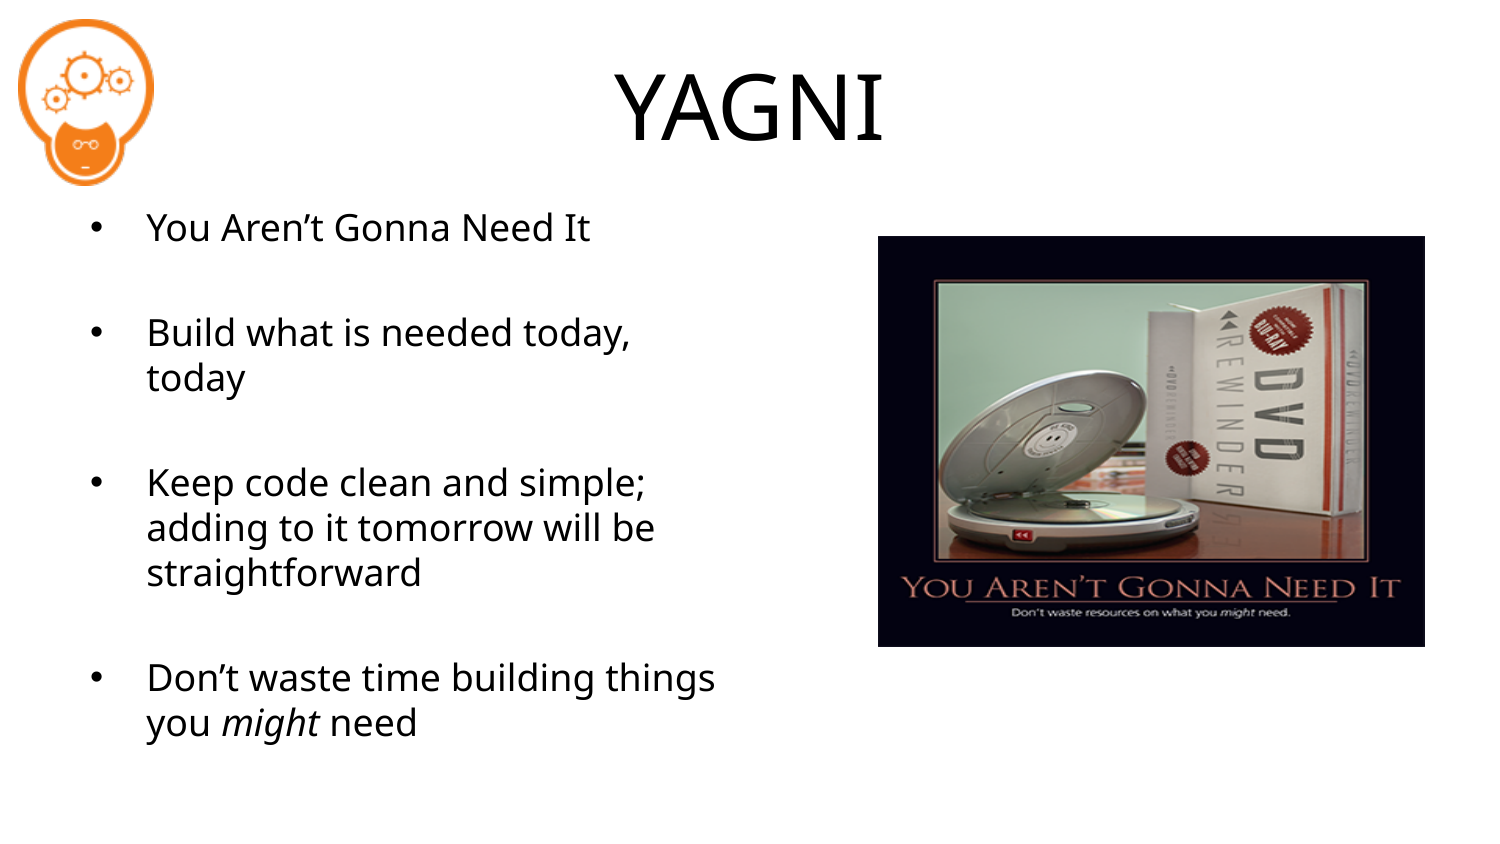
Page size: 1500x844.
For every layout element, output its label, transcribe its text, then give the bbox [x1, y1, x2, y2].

title YAGNI [75, 33, 1425, 175]
picture [877, 236, 1426, 647]
list You Aren’t Gonna Need It Build what is needed today, today Keep code clean and simple; adding to it tomorrow will be straightforward Don’t waste time building things you might need [75, 196, 738, 754]
picture [18, 19, 154, 186]
